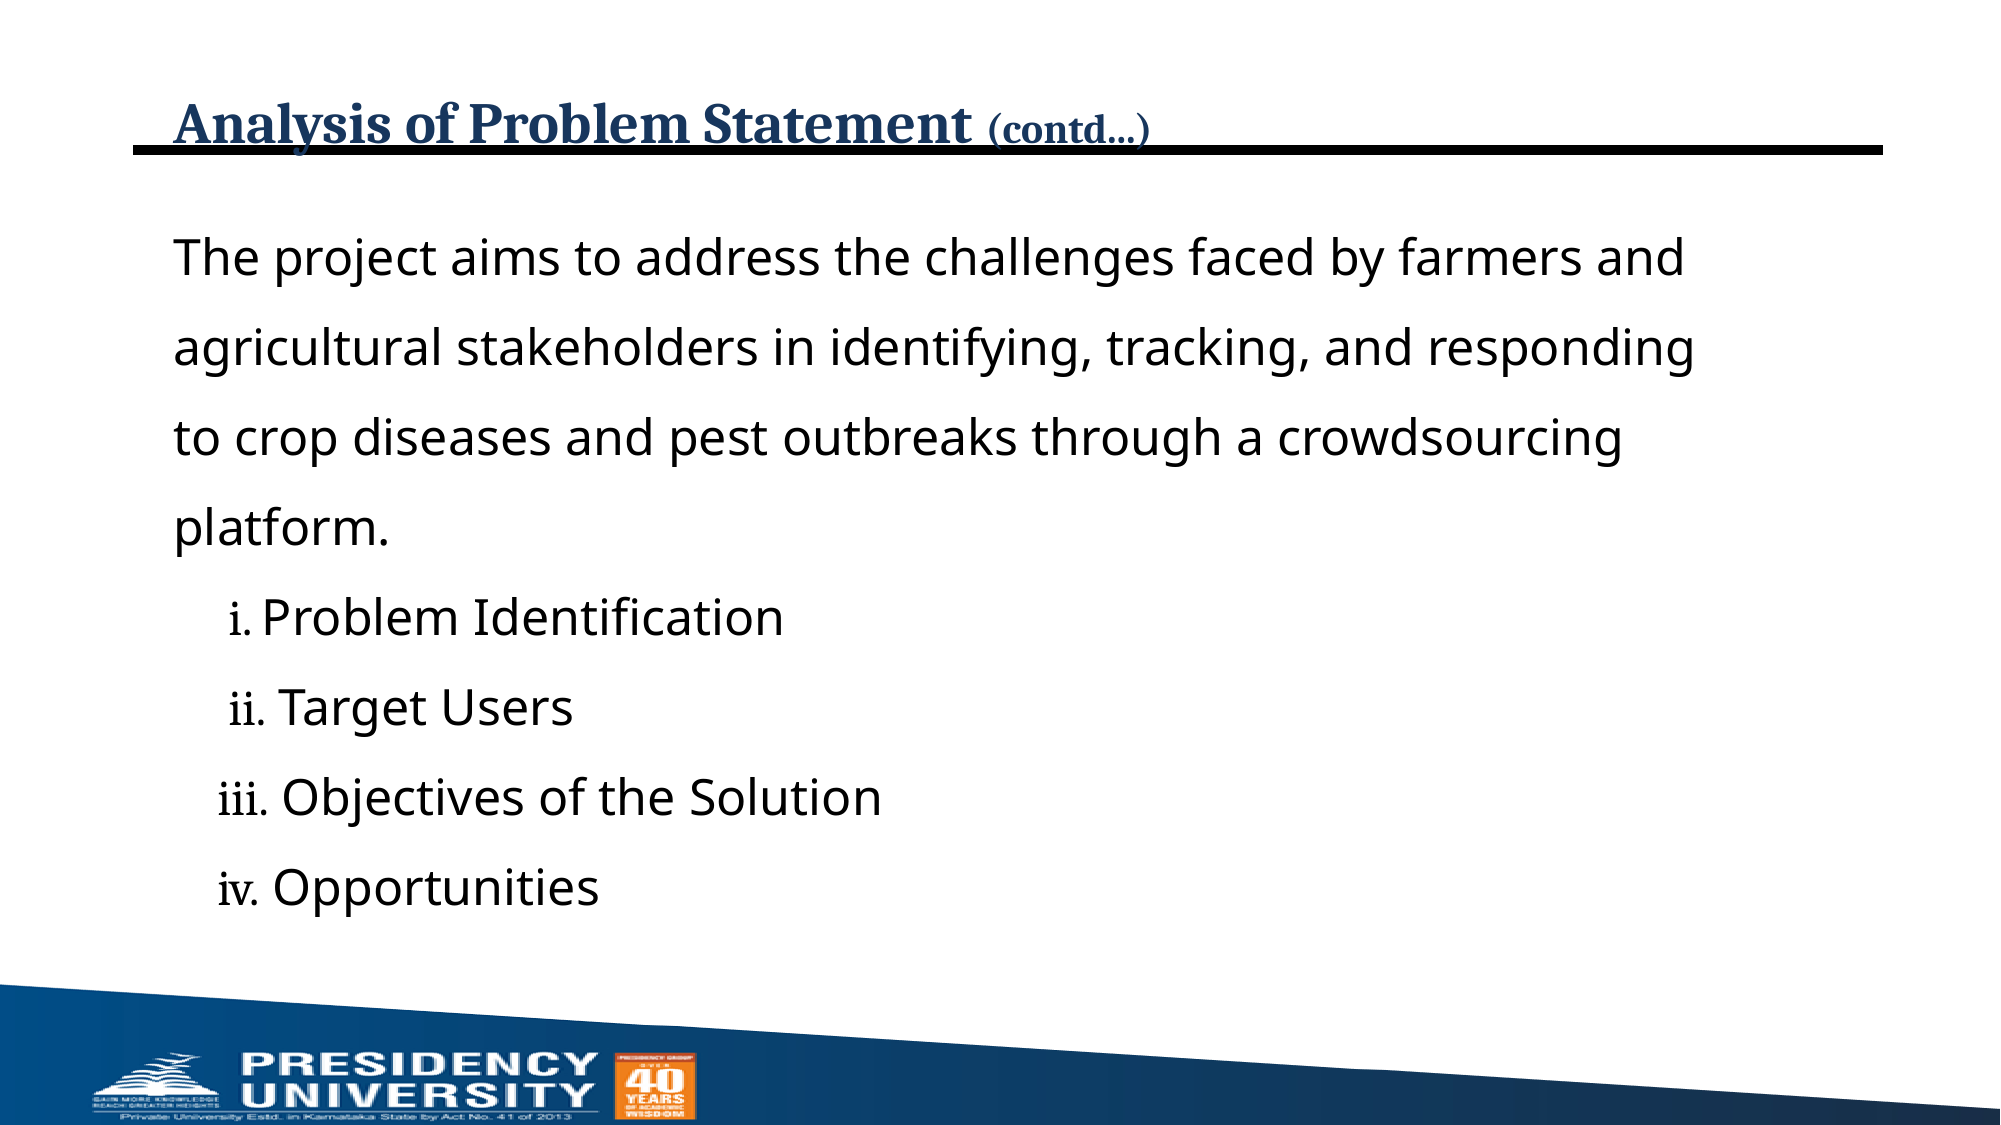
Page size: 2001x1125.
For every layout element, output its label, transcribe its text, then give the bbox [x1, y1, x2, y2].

picture [0, 982, 2000, 1125]
list The project aims to address the challenges faced by farmers and agricultural stakeholders in identifying, tracking, and responding to crop diseases and pest outbreaks through a crowdsourcing platform. i. Problem Identification ii. Target Users iii. Objectives of the Solution iv. Opportunities [133, 187, 1884, 1000]
title Analysis of Problem Statement (contd...) [133, 45, 1884, 125]
